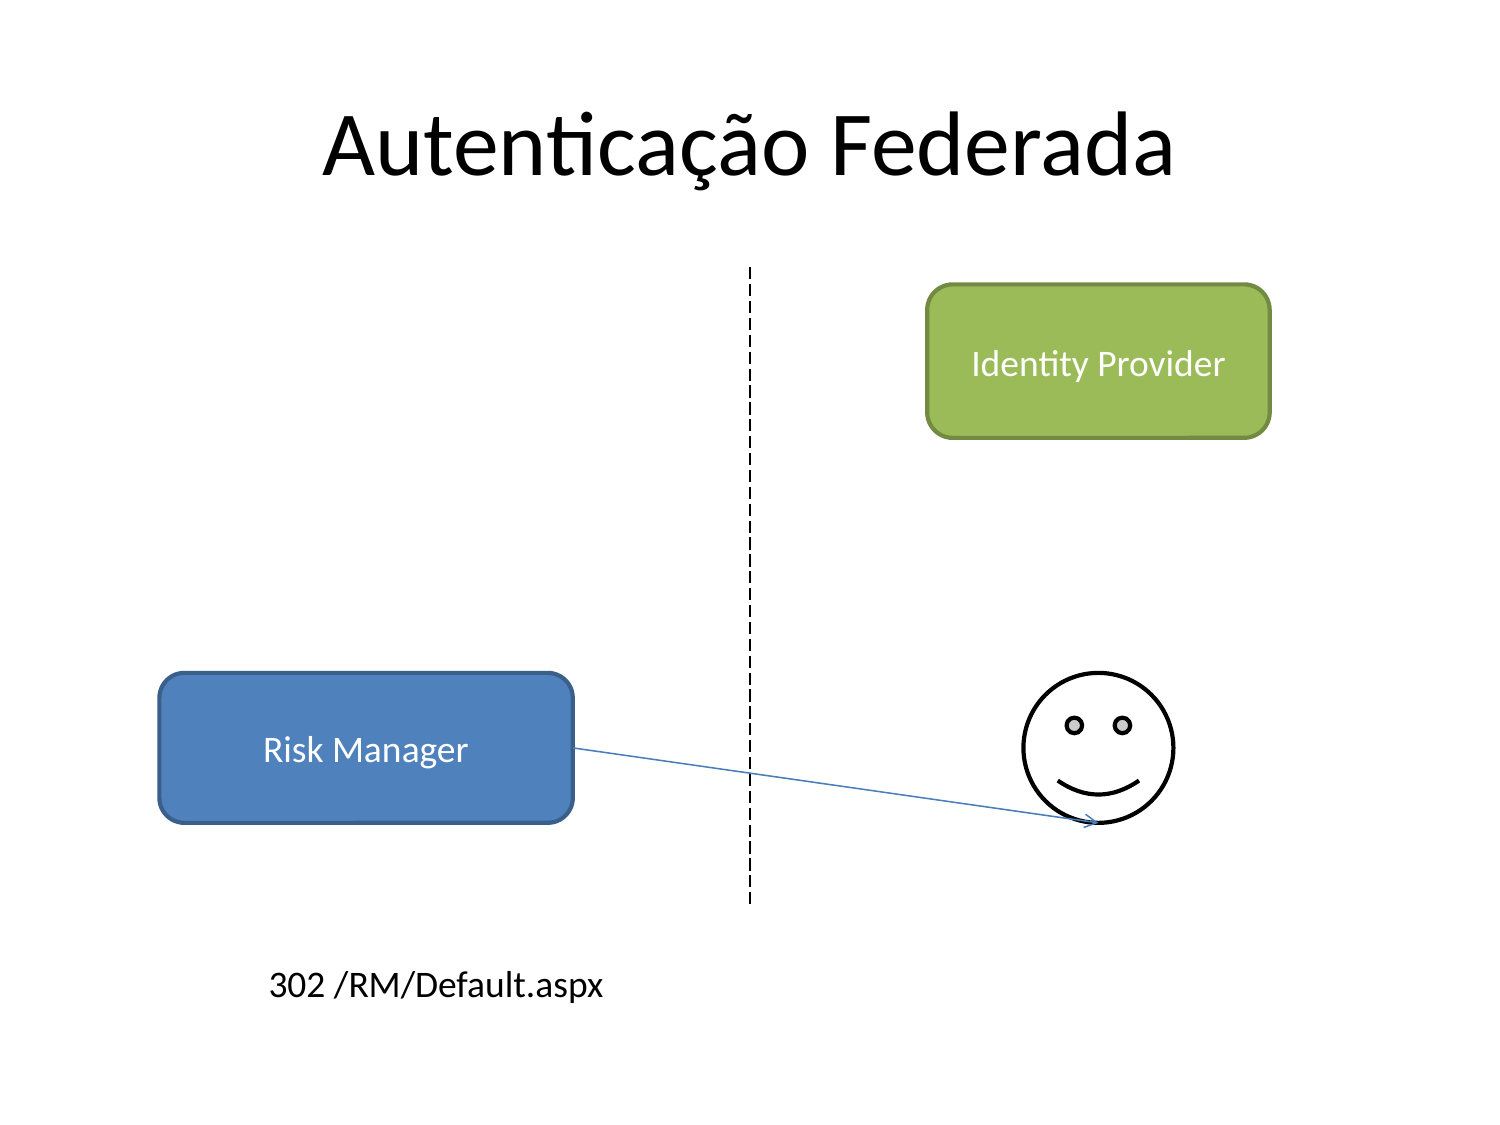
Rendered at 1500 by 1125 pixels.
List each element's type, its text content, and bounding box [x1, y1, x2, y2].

text_box Risk Manager [157, 670, 575, 825]
text_box [1021, 670, 1176, 825]
text_box 302 /RM/Default.aspx [253, 952, 1174, 1012]
title Autenticação Federada [75, 45, 1425, 233]
text_box Identity Provider [925, 282, 1272, 440]
